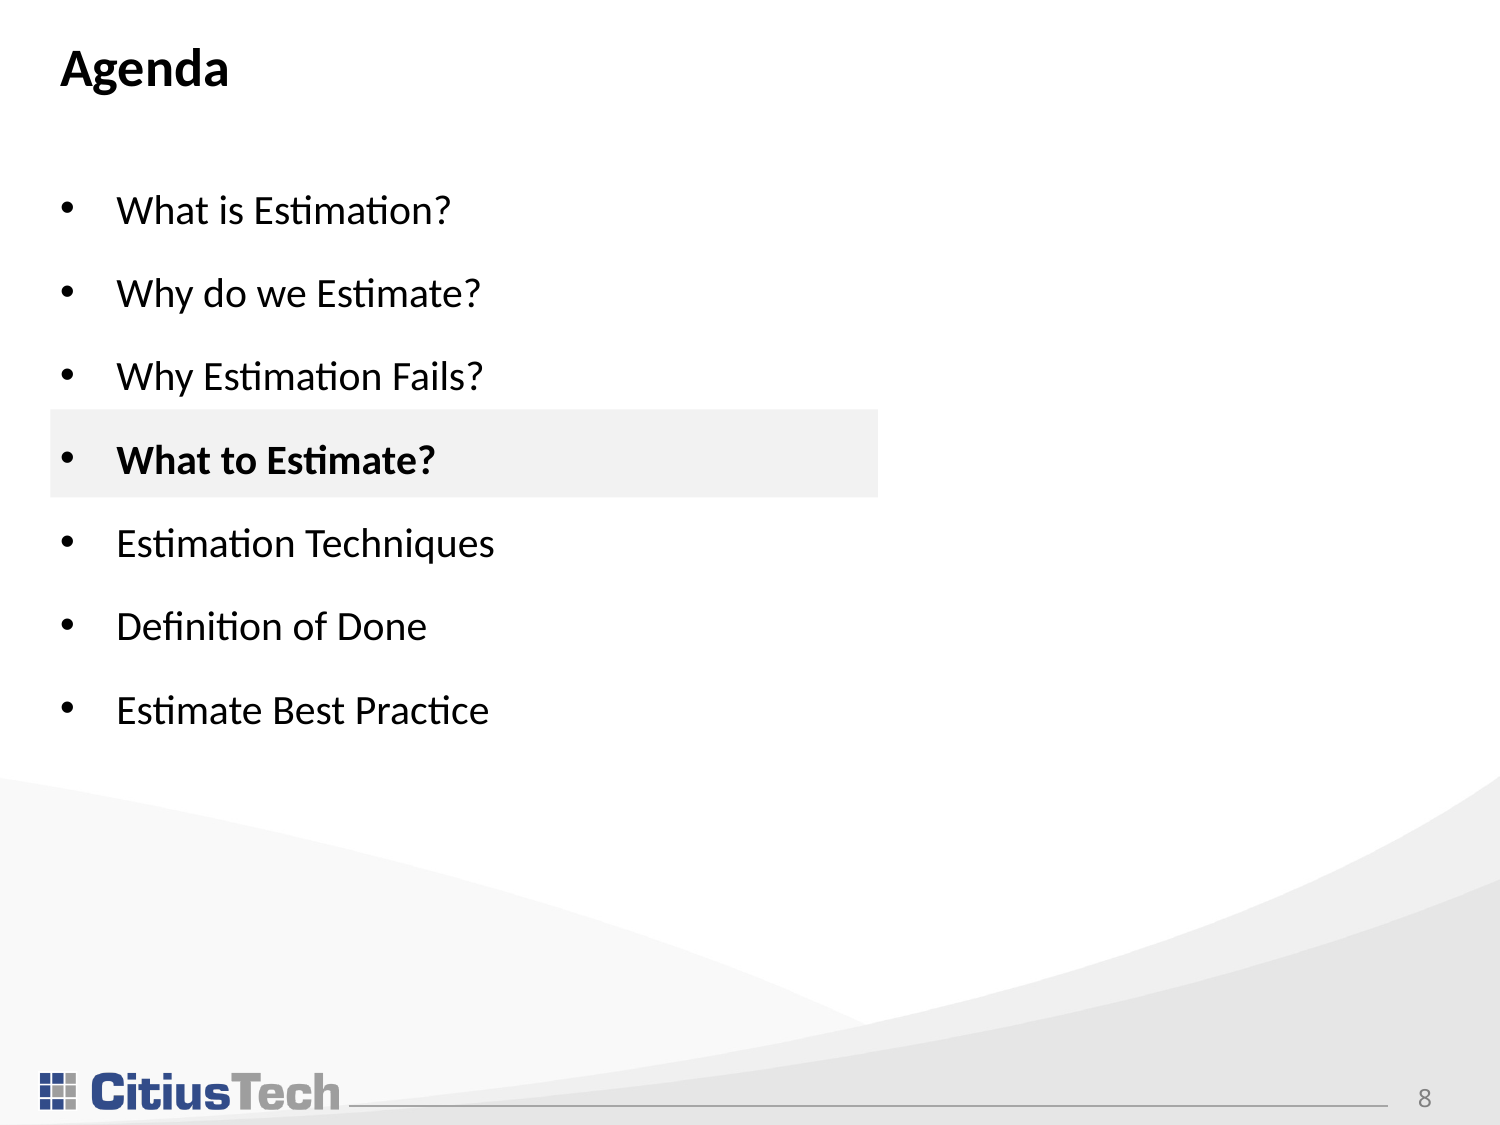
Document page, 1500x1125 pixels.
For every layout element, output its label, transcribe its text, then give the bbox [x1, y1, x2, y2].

title Agenda [44, 17, 1450, 113]
list What is Estimation? Why do we Estimate? Why Estimation Fails? What to Estimate? Estimation Techniques Definition of Done Estimate Best Practice [44, 149, 1450, 1051]
picture [0, 0, 1500, 1125]
